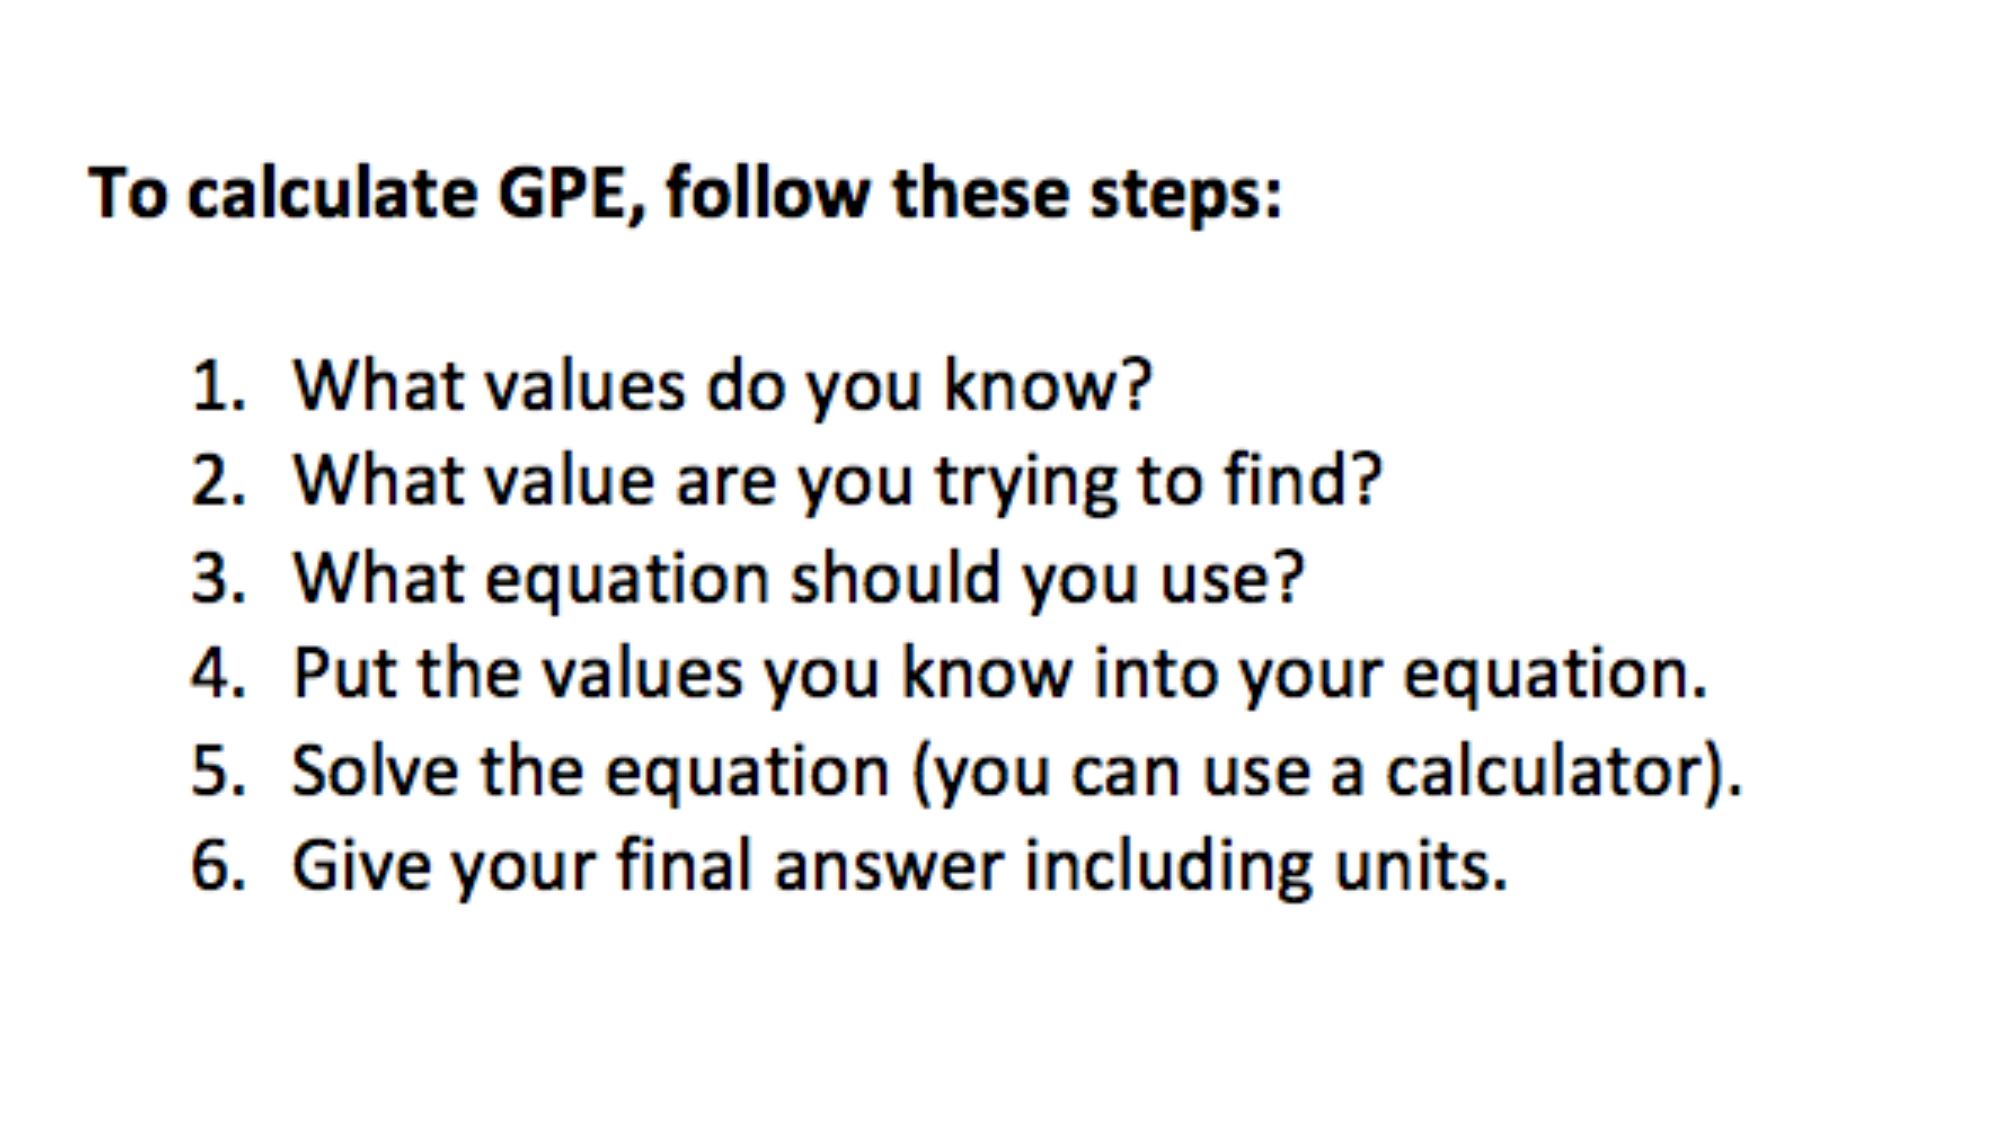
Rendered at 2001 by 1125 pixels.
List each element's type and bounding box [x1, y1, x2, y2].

list [5, 35, 1970, 990]
